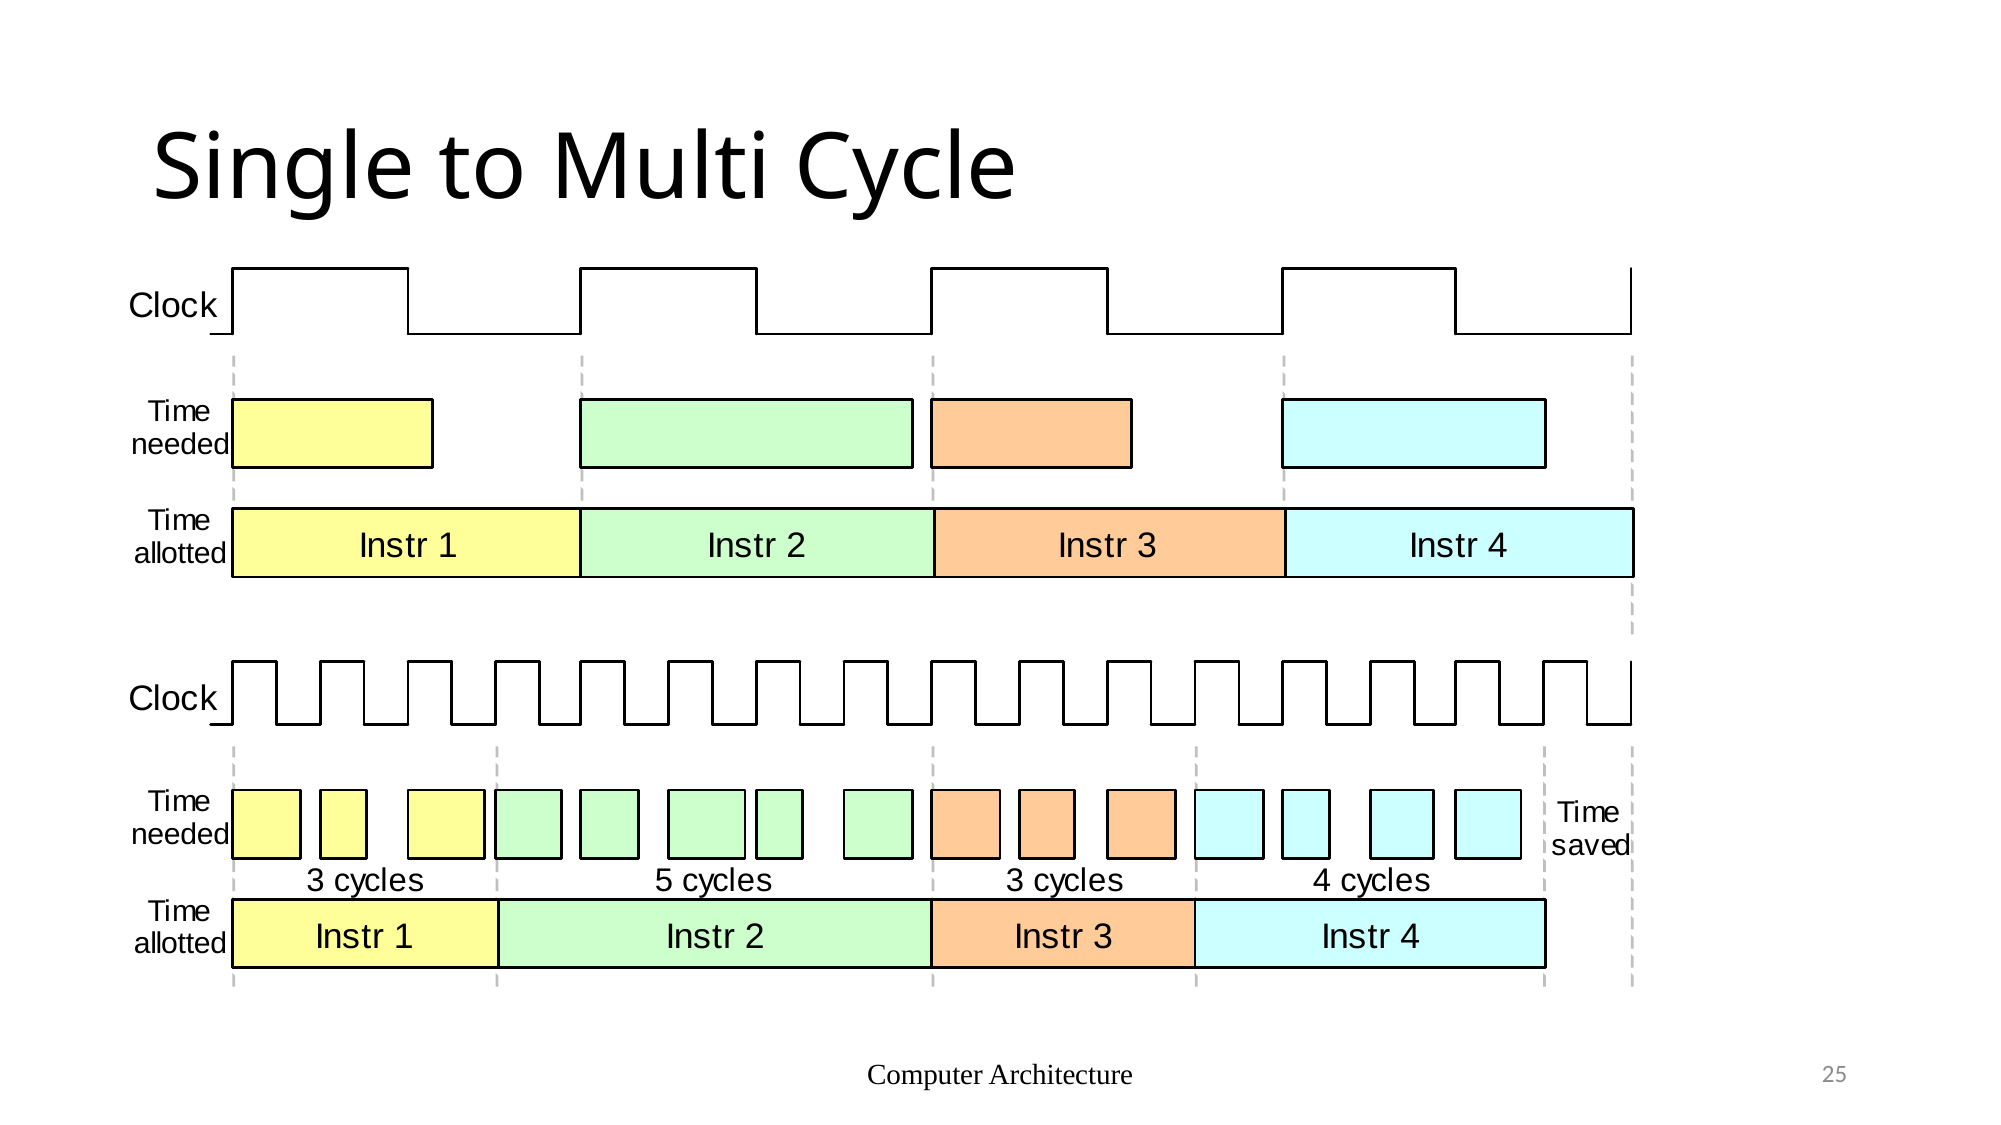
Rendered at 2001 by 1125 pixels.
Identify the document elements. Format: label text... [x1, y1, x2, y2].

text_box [122, 246, 1648, 998]
title Single to Multi Cycle [137, 59, 1863, 278]
footer Computer Architecture [662, 1042, 1338, 1103]
slide_number 25 [1412, 1042, 1863, 1103]
